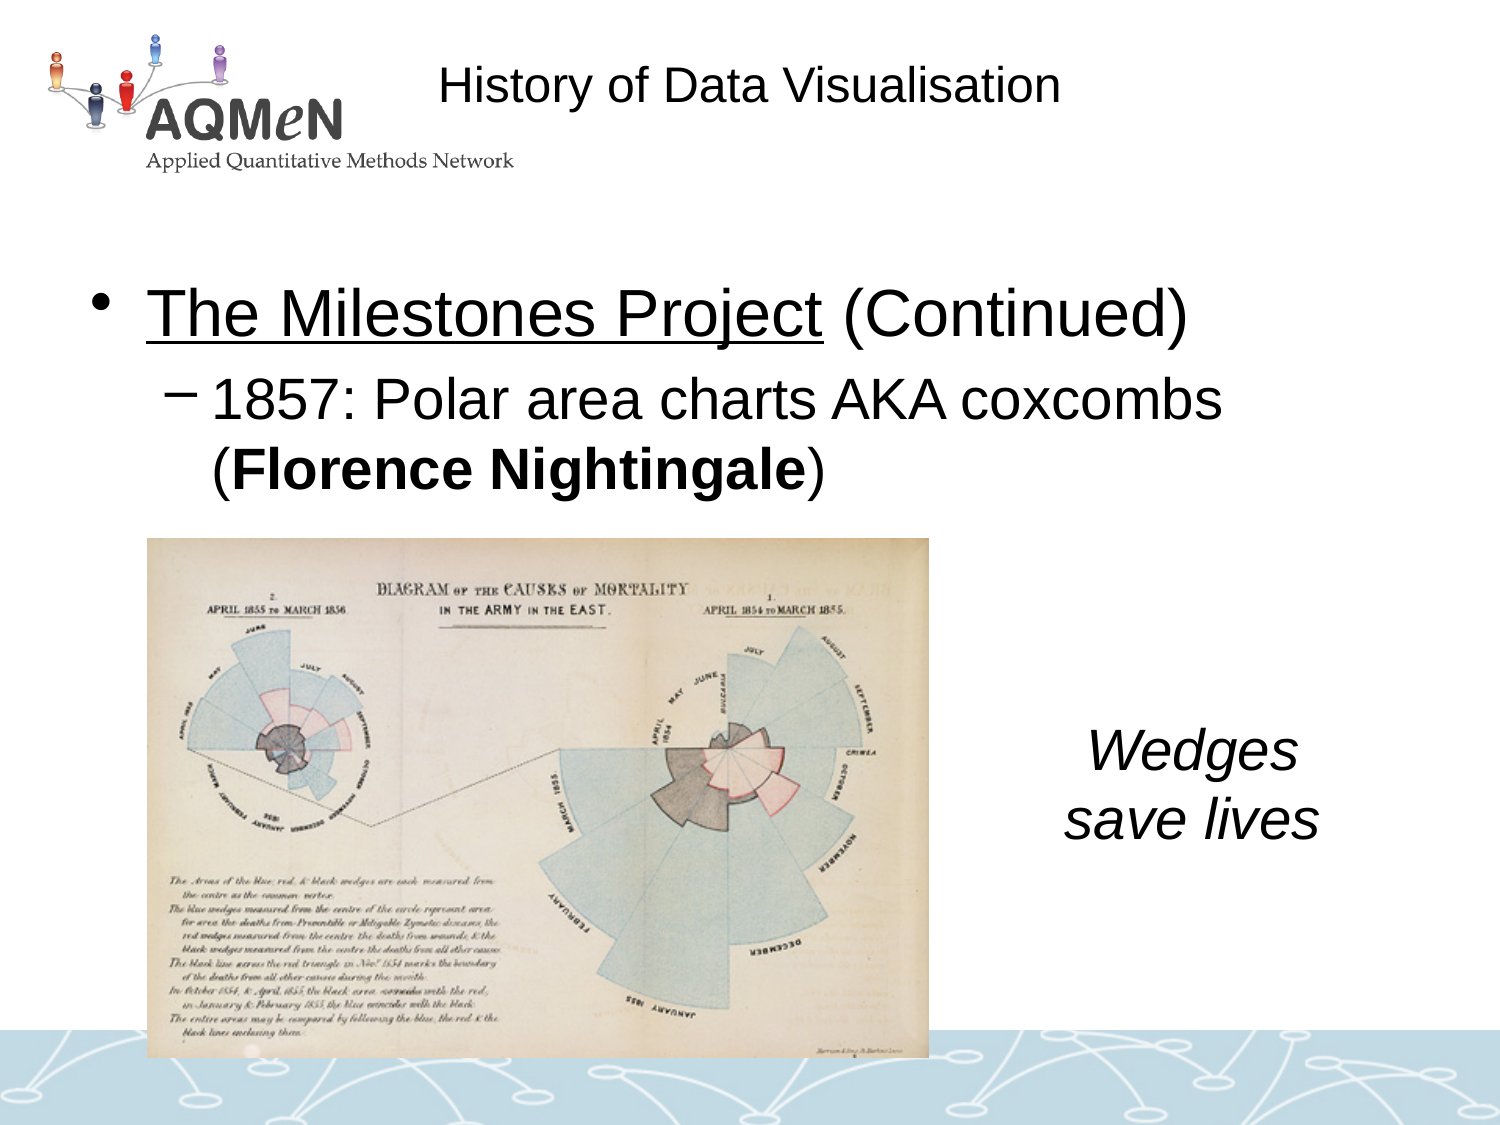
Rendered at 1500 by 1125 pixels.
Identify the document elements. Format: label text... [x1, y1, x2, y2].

list The Milestones Project (Continued) 1857: Polar area charts AKA coxcombs (Florence Nightingale) [75, 262, 1425, 1005]
picture [47, 34, 514, 173]
title History of Data Visualisation [75, 45, 1425, 233]
text_box Wedges save lives [1021, 704, 1365, 859]
picture [0, 538, 1500, 1125]
